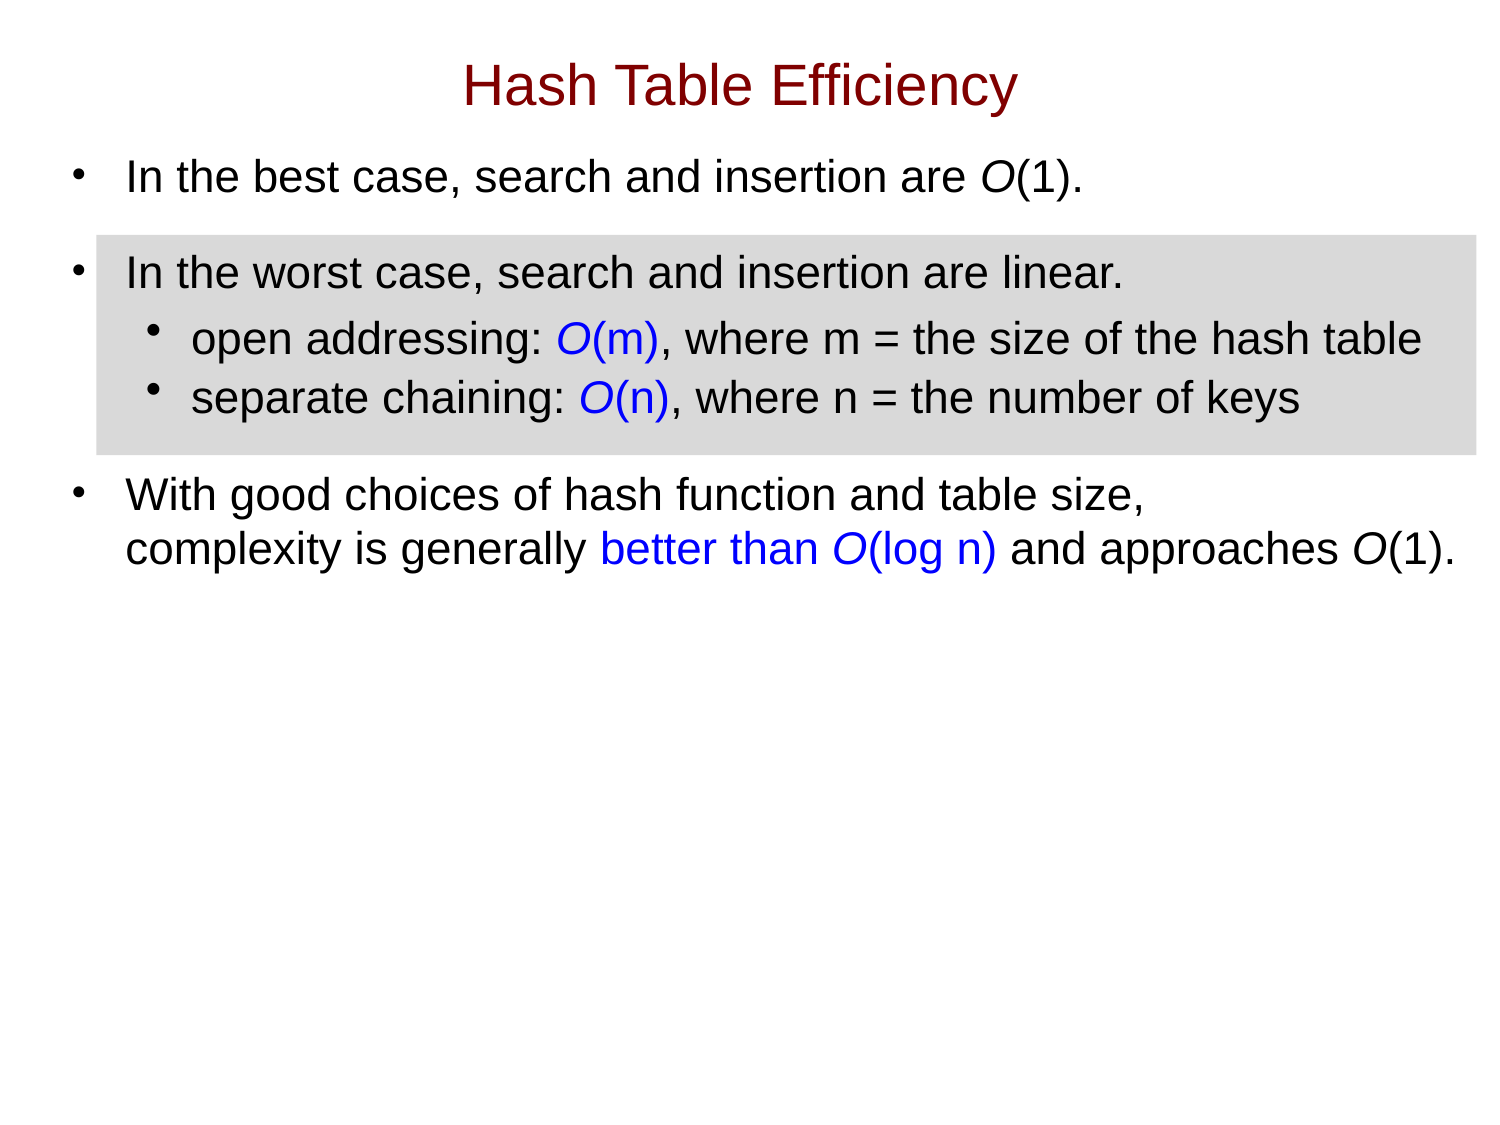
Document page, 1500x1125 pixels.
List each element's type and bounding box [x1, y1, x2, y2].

title [96, 12, 1386, 152]
list [55, 138, 1500, 1060]
